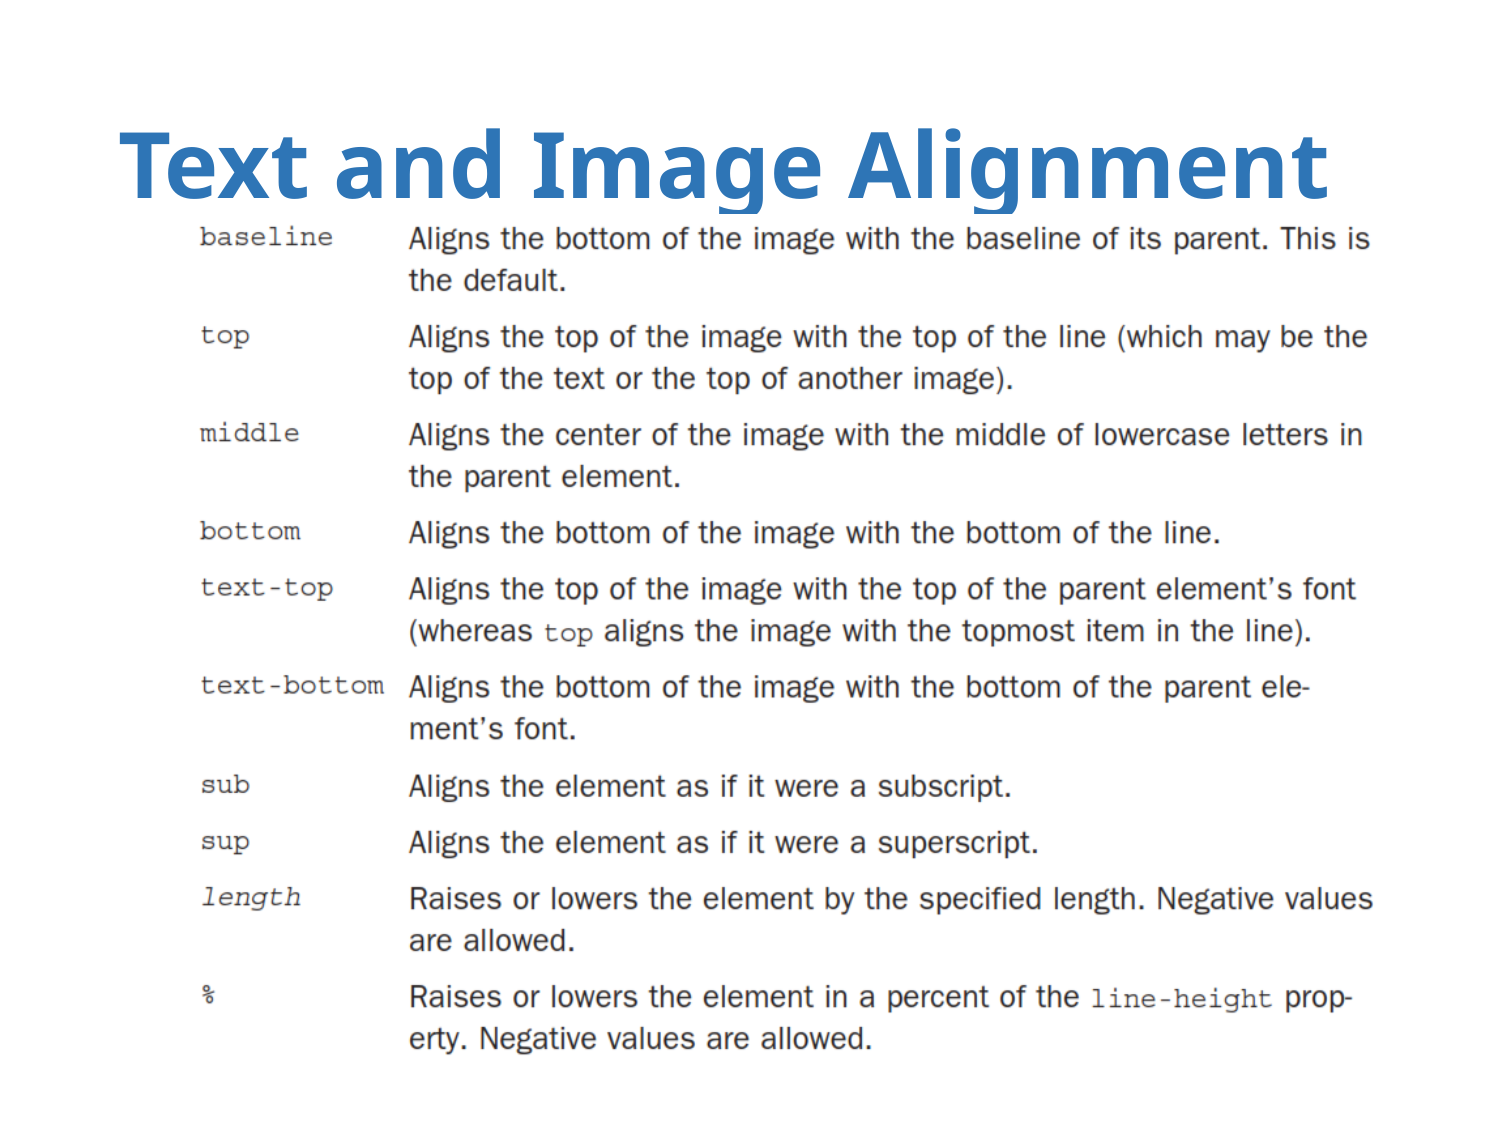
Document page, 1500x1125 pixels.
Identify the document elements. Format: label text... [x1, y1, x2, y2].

title Text and Image Alignment [103, 59, 1397, 278]
picture [187, 214, 1391, 1078]
